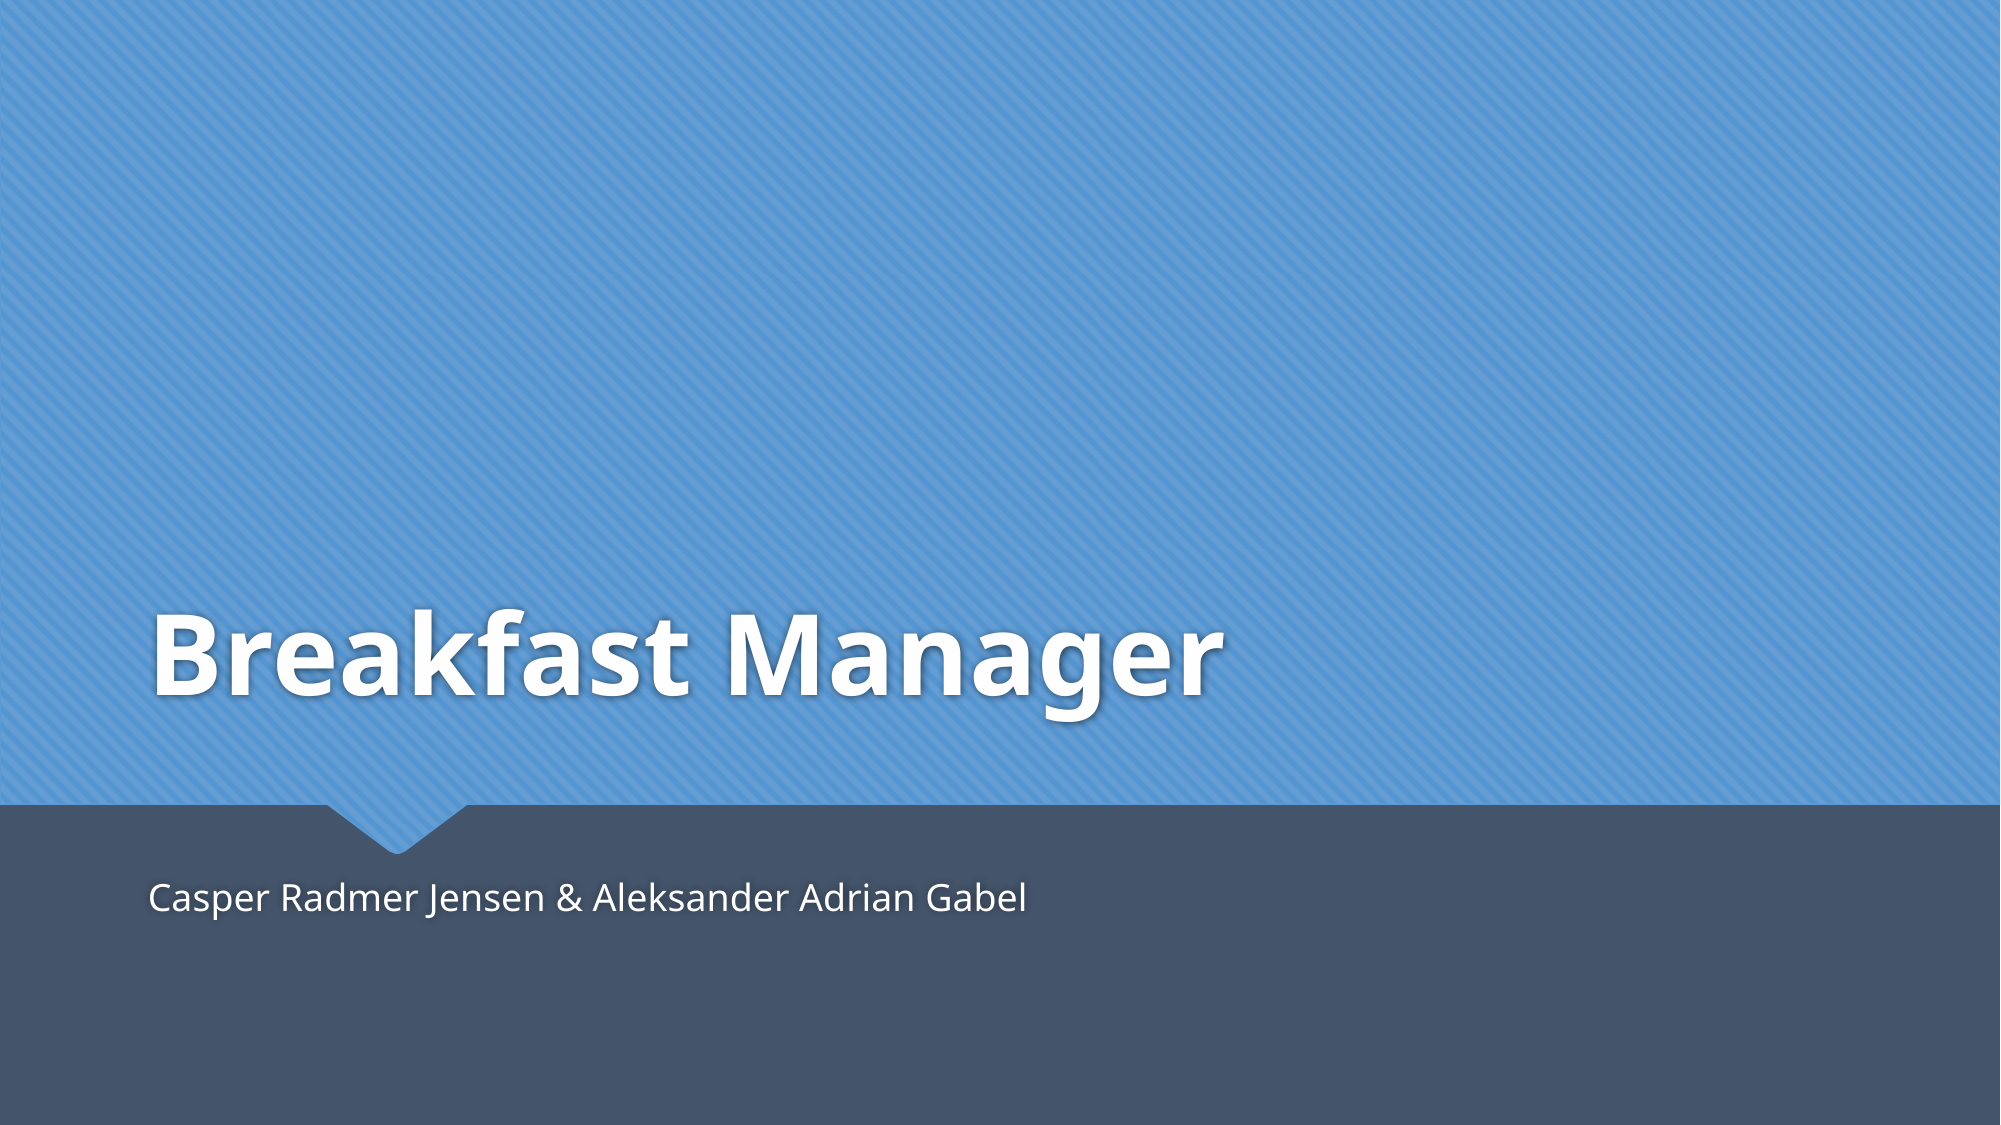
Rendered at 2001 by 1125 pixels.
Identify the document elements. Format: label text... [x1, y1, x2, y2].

title Breakfast Manager [132, 237, 1868, 726]
subtitle Casper Radmer Jensen & Aleksander Adrian Gabel [132, 866, 1868, 938]
